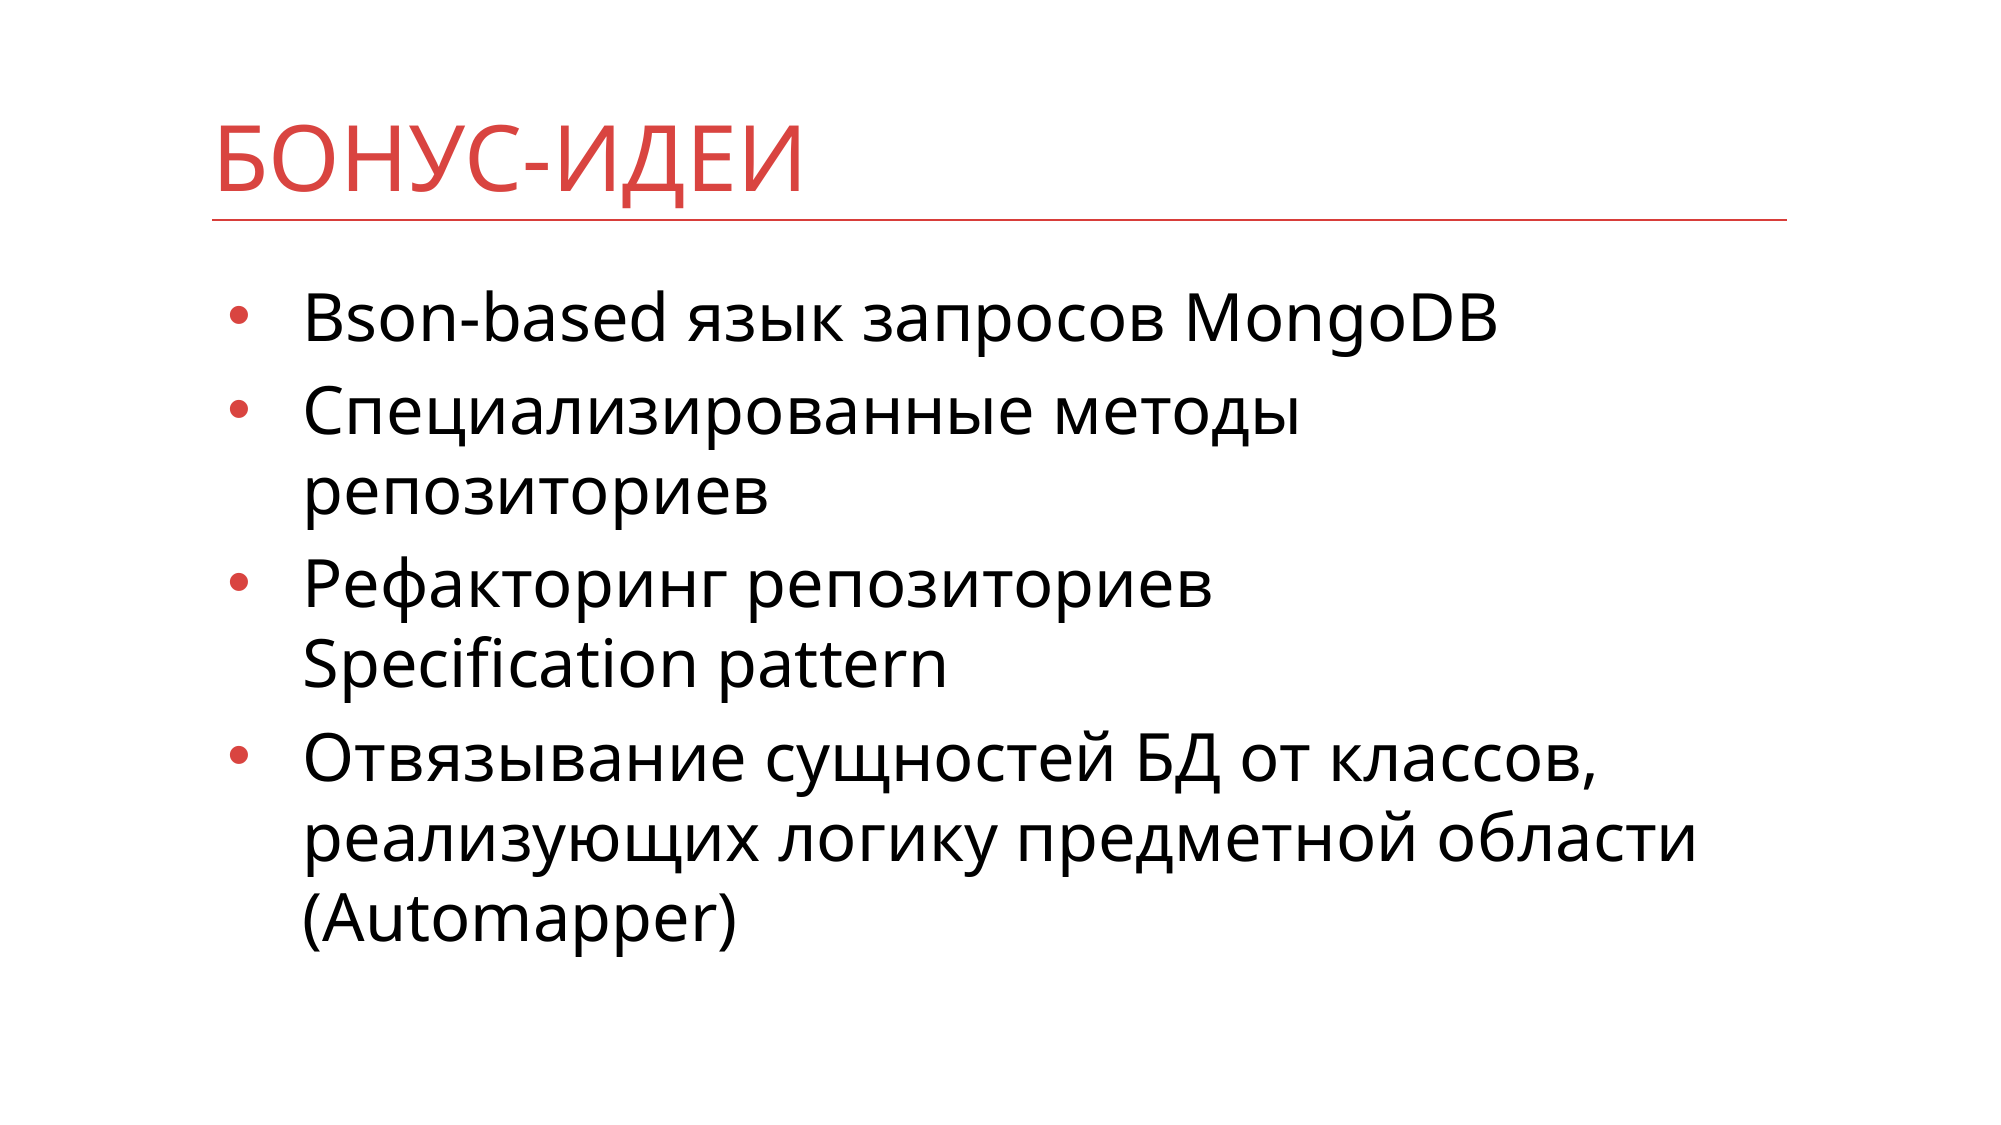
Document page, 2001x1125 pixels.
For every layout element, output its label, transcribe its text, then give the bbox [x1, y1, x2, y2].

title Бонус-Идеи [212, 90, 1788, 220]
list Bson-based язык запросов MongoDB Специализированные методы репозиториев Рефакторинг репозиториев Specification pattern Отвязывание сущностей БД от классов, реализующих логику предметной области (Automapper) [212, 267, 1788, 1035]
